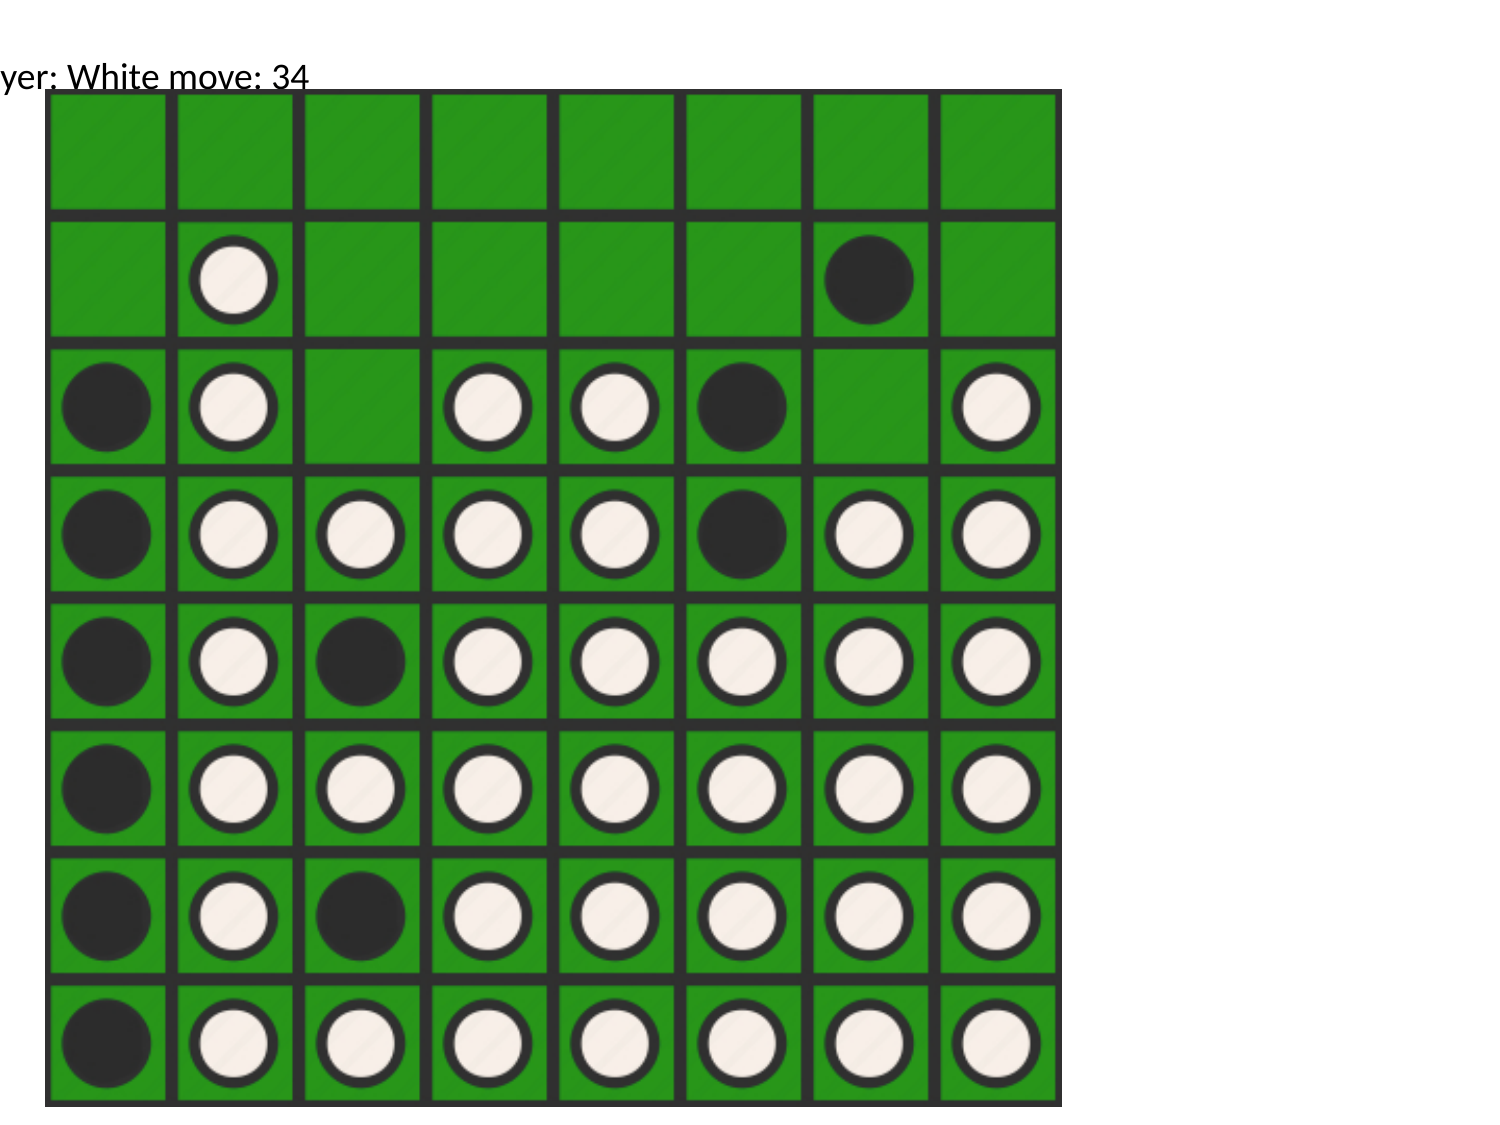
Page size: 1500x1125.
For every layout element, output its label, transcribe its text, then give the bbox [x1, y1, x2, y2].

picture [44, 89, 1062, 1107]
text_box turn: 44 player: White move: 34 [0, 44, 325, 105]
